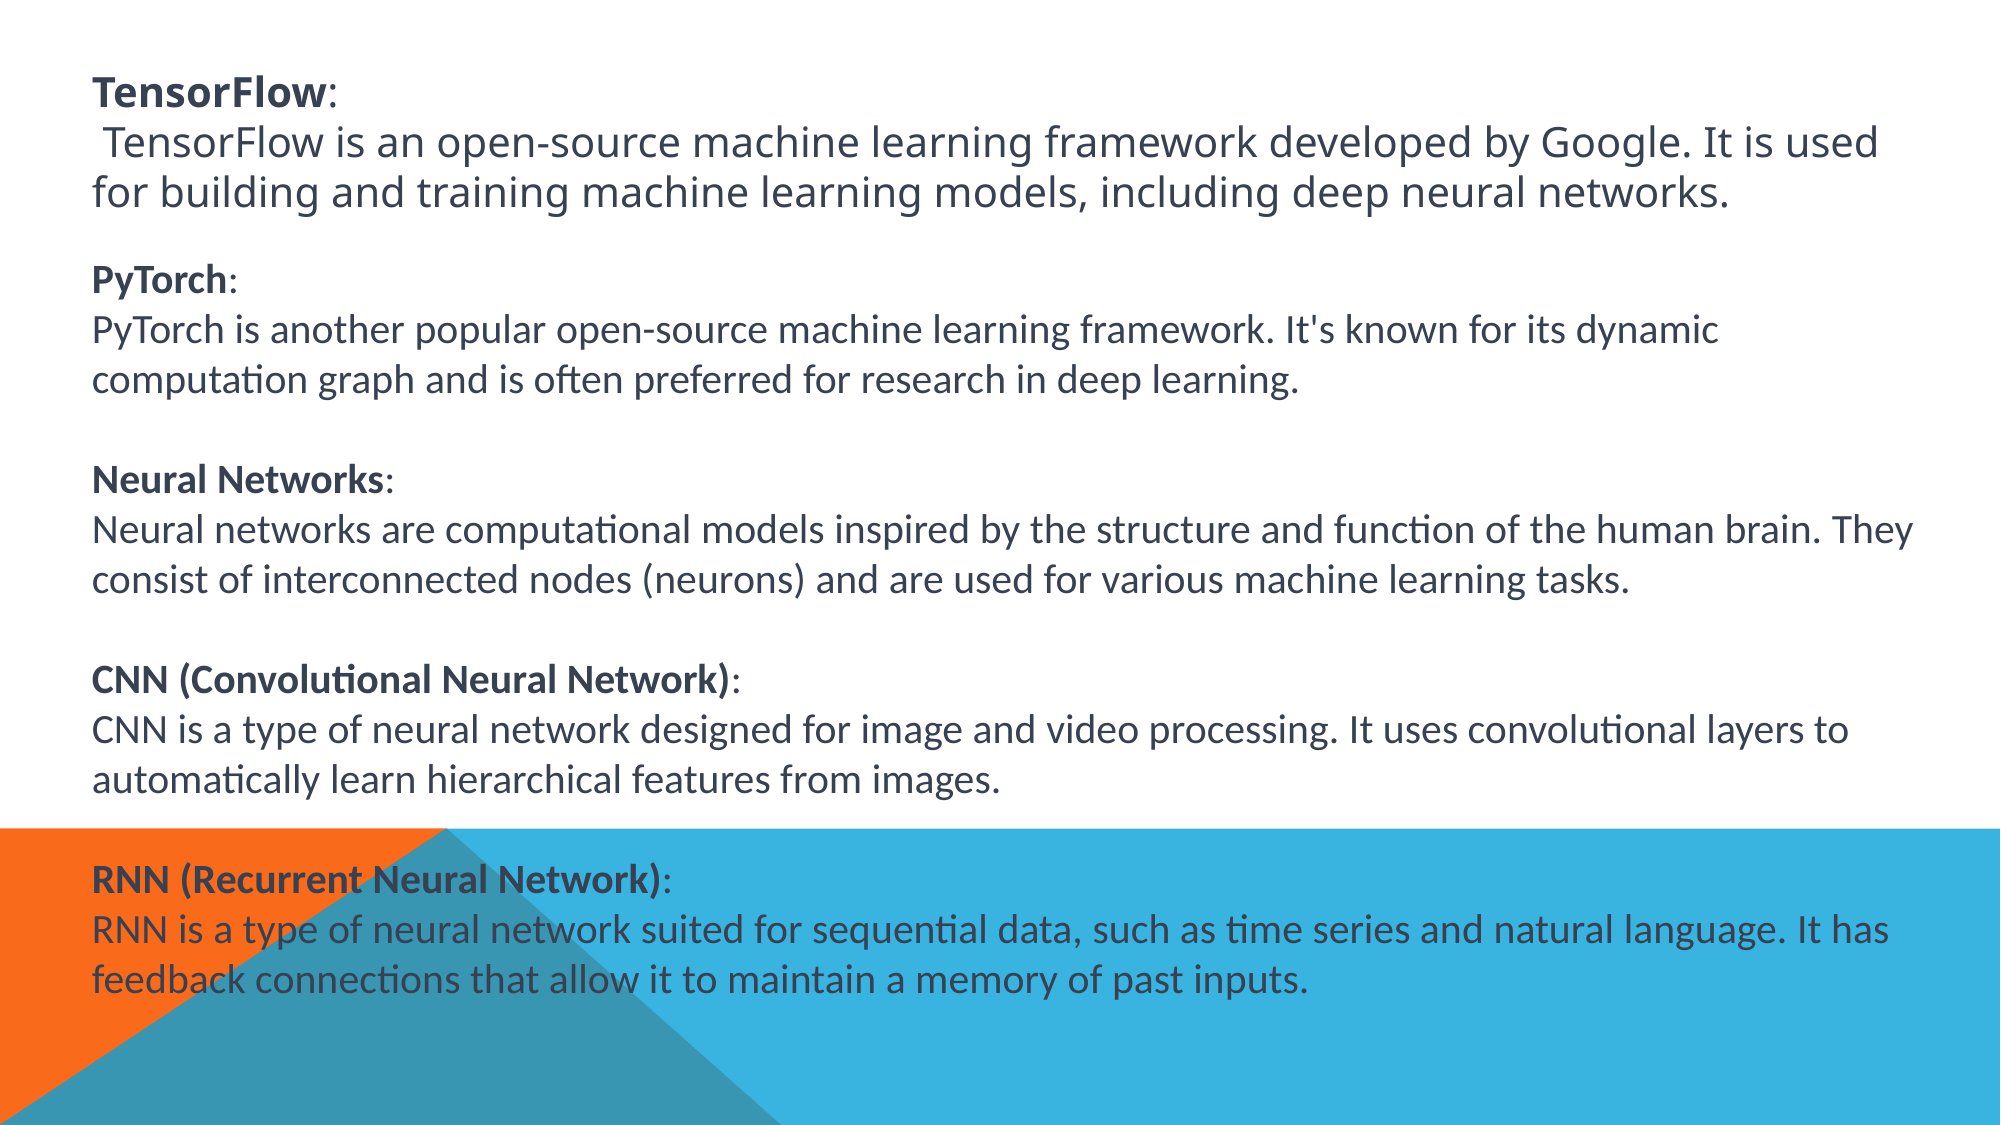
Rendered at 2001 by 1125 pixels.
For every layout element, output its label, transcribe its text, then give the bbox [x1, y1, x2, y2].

text_box TensorFlow:​ TensorFlow is an open-source machine learning framework developed by Google. It is used for building and training machine learning models, including deep neural networks.​ [76, 57, 1938, 223]
text_box PyTorch: PyTorch is another popular open-source machine learning framework. It's known for its dynamic computation graph and is often preferred for research in deep learning. Neural Networks: Neural networks are computational models inspired by the structure and function of the human brain. They consist of interconnected nodes (neurons) and are used for various machine learning tasks. CNN (Convolutional Neural Network): CNN is a type of neural network designed for image and video processing. It uses convolutional layers to automatically learn hierarchical features from images. RNN (Recurrent Neural Network): RNN is a type of neural network suited for sequential data, such as time series and natural language. It has feedback connections that allow it to maintain a memory of past inputs. [76, 244, 1952, 1010]
